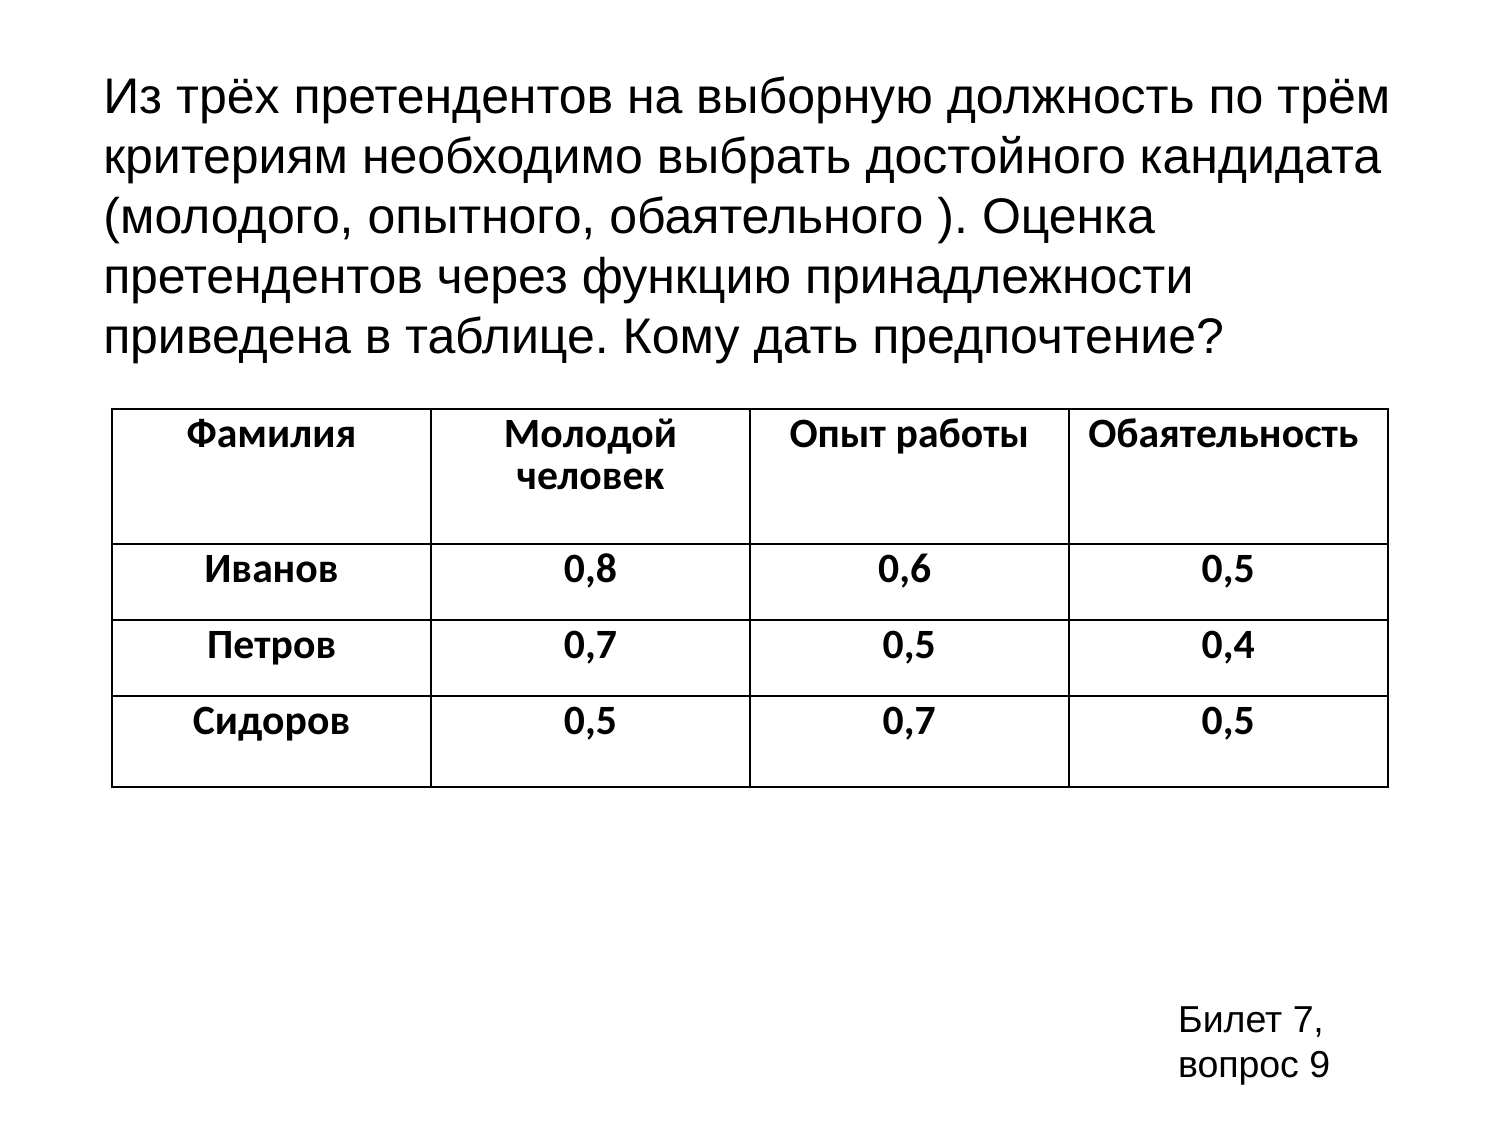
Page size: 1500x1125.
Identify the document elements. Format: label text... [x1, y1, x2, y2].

table_header Опыт работы [751, 410, 1068, 543]
table_cell 0,5 [1070, 545, 1387, 619]
text_box Из трёх претендентов на выборную должность по трём критериям необходимо выбрать достойного кандидата (молодого, опытного, обаятельного ). Оценка претендентов через функцию принадлежности приведена в таблице. Кому дать предпочтение? [88, 55, 1447, 371]
table_cell Иванов [113, 545, 430, 619]
table_cell 0,5 [432, 697, 749, 786]
table_cell 0,6 [751, 545, 1068, 619]
table_header Фамилия [113, 410, 430, 543]
table_cell 0,5 [751, 621, 1068, 695]
table_cell 0,7 [432, 621, 749, 695]
table_header Молодой человек [432, 410, 749, 543]
table_cell 0,4 [1070, 621, 1387, 695]
table_cell 0,5 [1070, 697, 1387, 786]
table_header Обаятельность [1070, 410, 1387, 543]
table_cell 0,8 [432, 545, 749, 619]
table_cell Петров [113, 621, 430, 695]
text_box Билет 7, вопрос 9 [1163, 987, 1388, 1093]
table_cell 0,7 [751, 697, 1068, 786]
table_cell Сидоров [113, 697, 430, 786]
